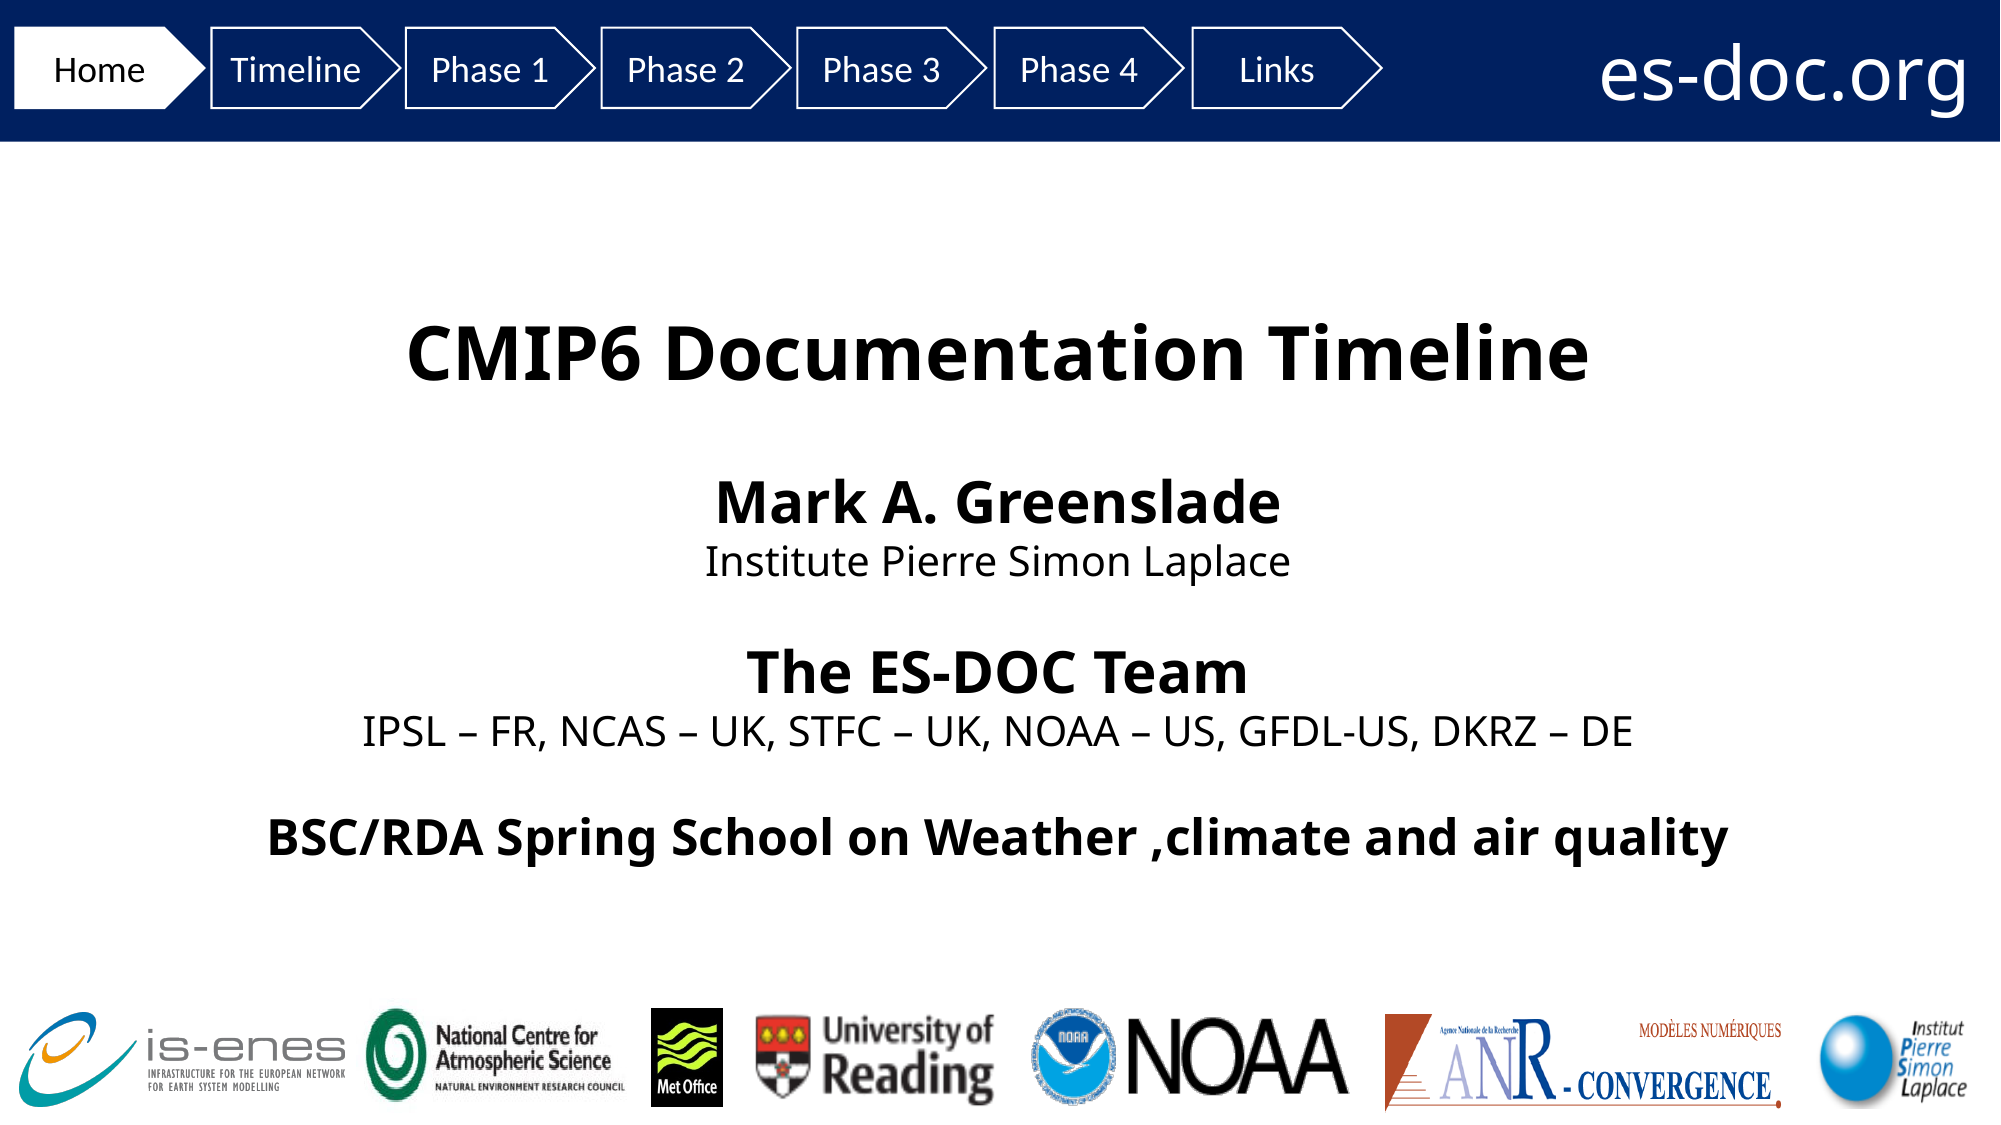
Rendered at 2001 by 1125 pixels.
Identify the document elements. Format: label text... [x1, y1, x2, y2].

text_box CMIP6 Documentation Timeline Mark A. Greenslade Institute Pierre Simon Laplace The ES-DOC Team IPSL – FR, NCAS – UK, STFC – UK, NOAA – US, GFDL-US, DKRZ – DE BSC/RDA Spring School on Weather ,climate and air quality [0, 193, 1999, 907]
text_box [9, 994, 2000, 1118]
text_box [0, 0, 2000, 142]
